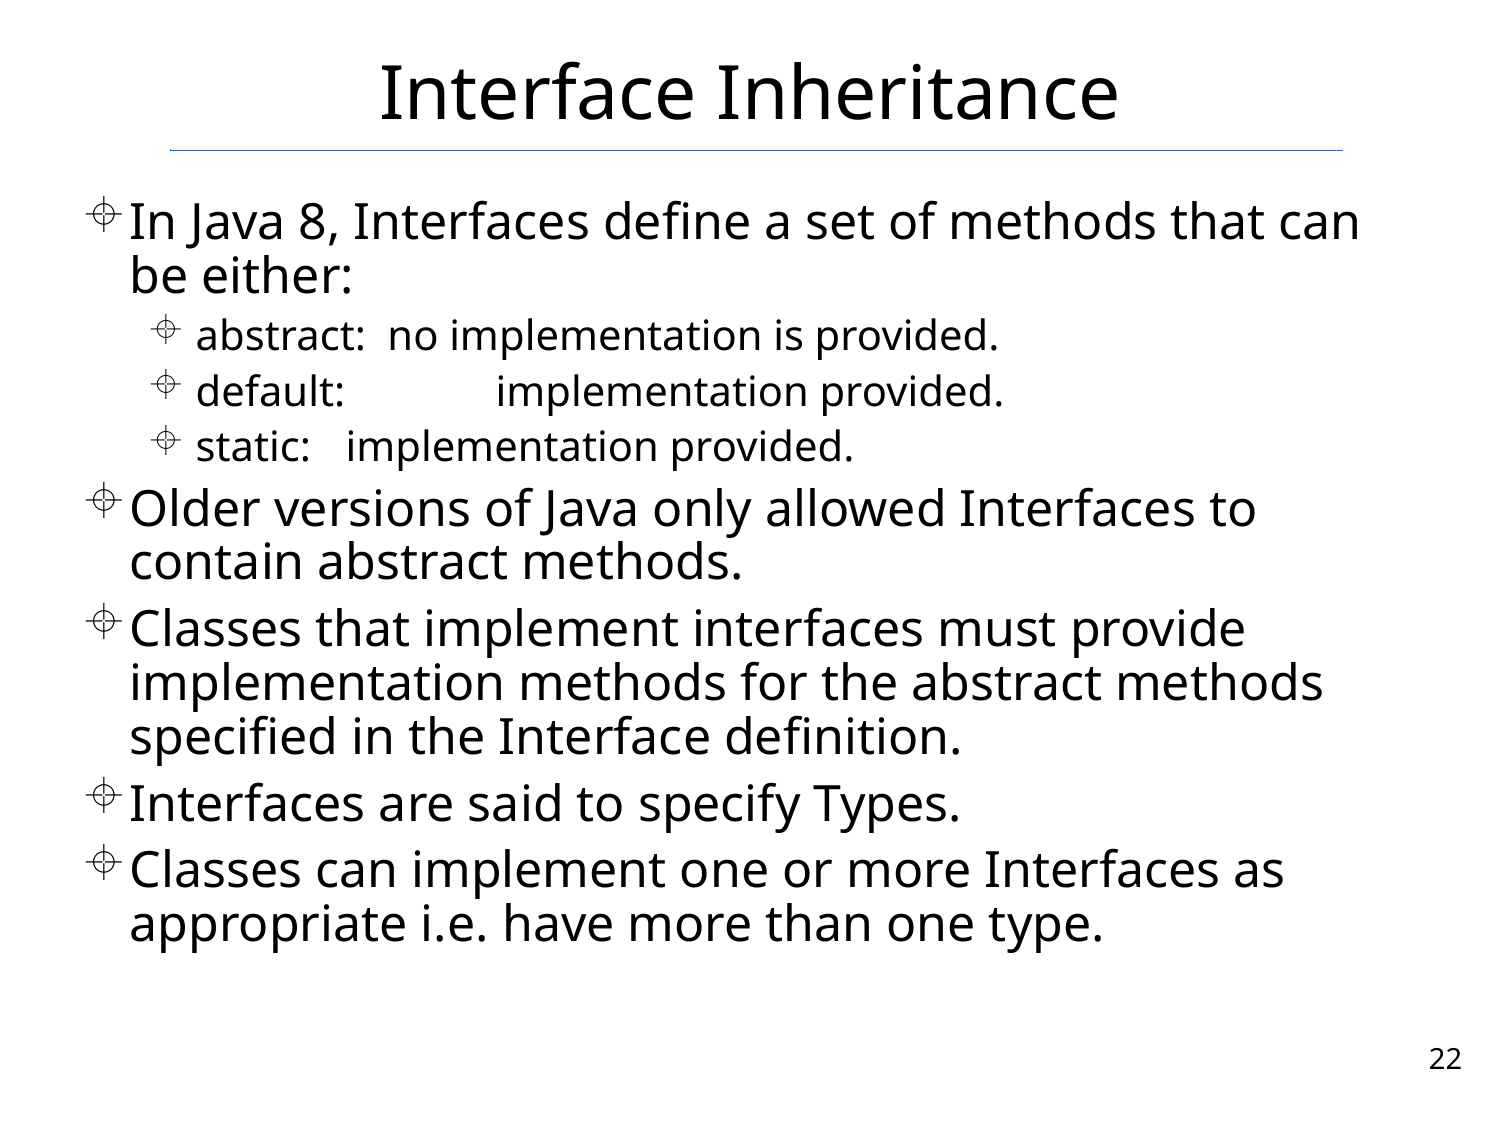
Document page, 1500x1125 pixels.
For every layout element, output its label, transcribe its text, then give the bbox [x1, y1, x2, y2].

text_box 22 [1426, 1040, 1469, 1076]
list In Java 8, Interfaces define a set of methods that can be either: abstract: no implementation is provided. default: implementation provided. static: implementation provided. Older versions of Java only allowed Interfaces to contain abstract methods. Classes that implement interfaces must provide implementation methods for the abstract methods specified in the Interface definition. Interfaces are said to specify Types. Classes can implement one or more Interfaces as appropriate i.e. have more than one type. [74, 195, 1426, 1100]
title Interface Inheritance [74, 0, 1426, 179]
